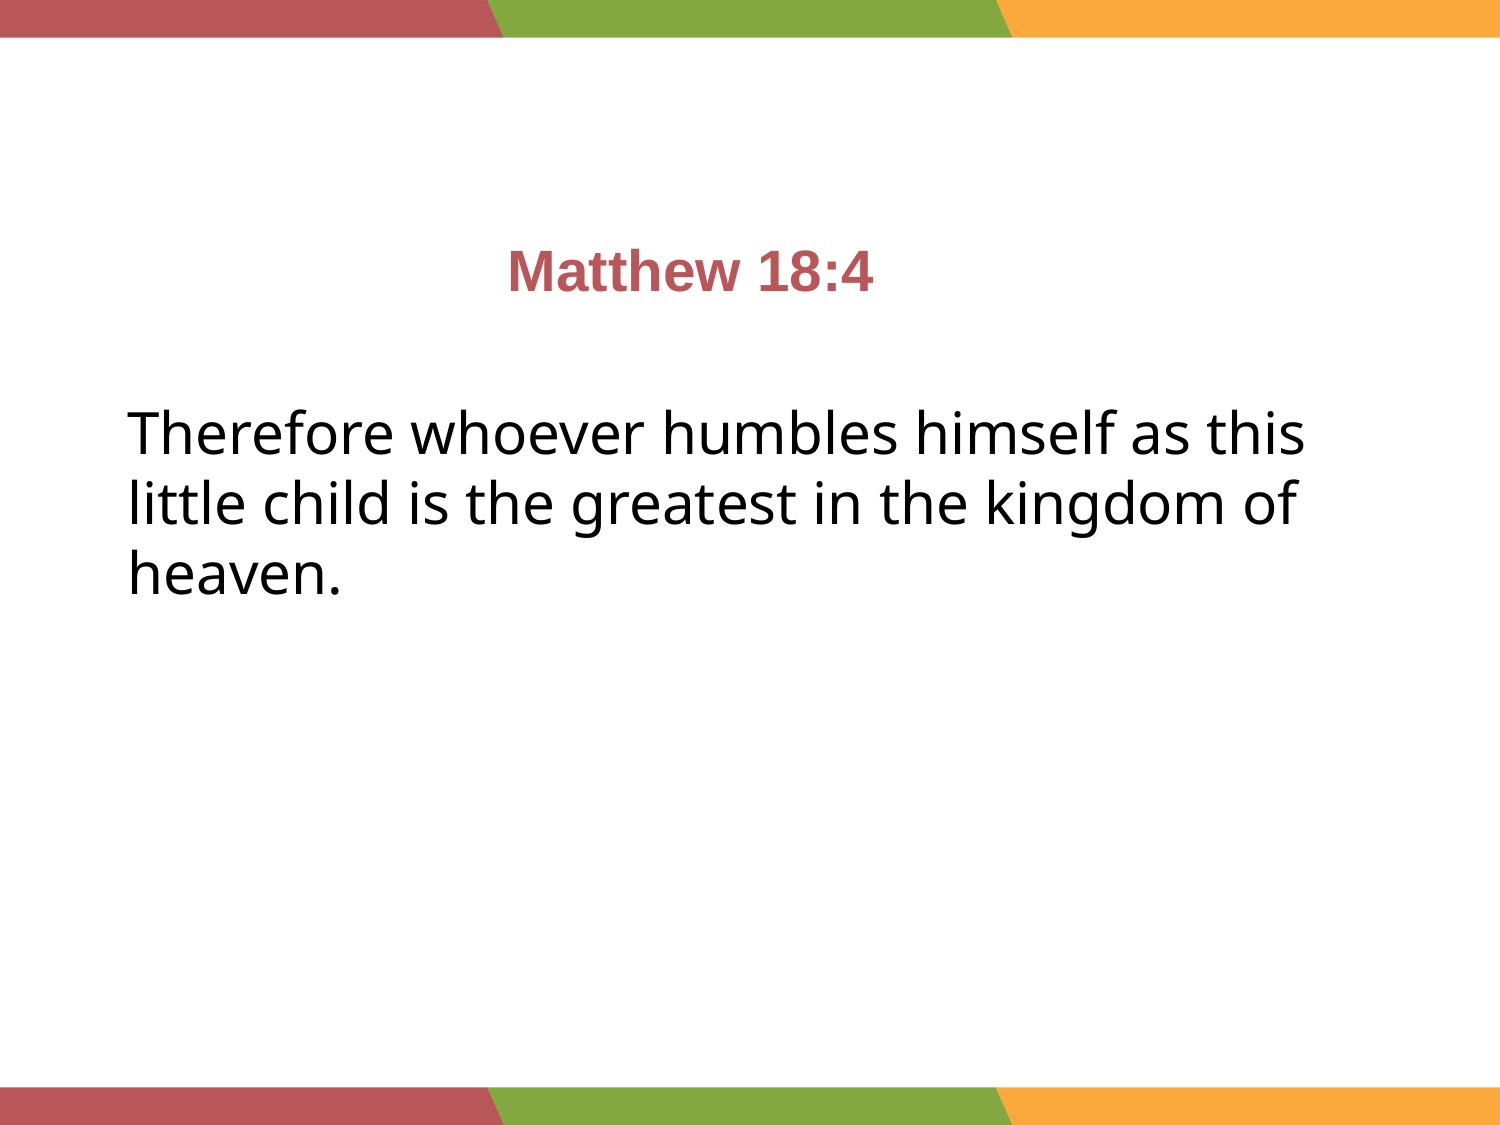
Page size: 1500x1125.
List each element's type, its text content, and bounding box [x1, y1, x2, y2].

text_box [0, 1086, 502, 1125]
text_box Matthew 18:4 [492, 225, 890, 311]
text_box [994, 1086, 1500, 1125]
text_box [485, 1086, 1010, 1125]
text_box Therefore whoever humbles himself as this little child is the greatest in the kingdom of heaven. [112, 388, 1388, 614]
